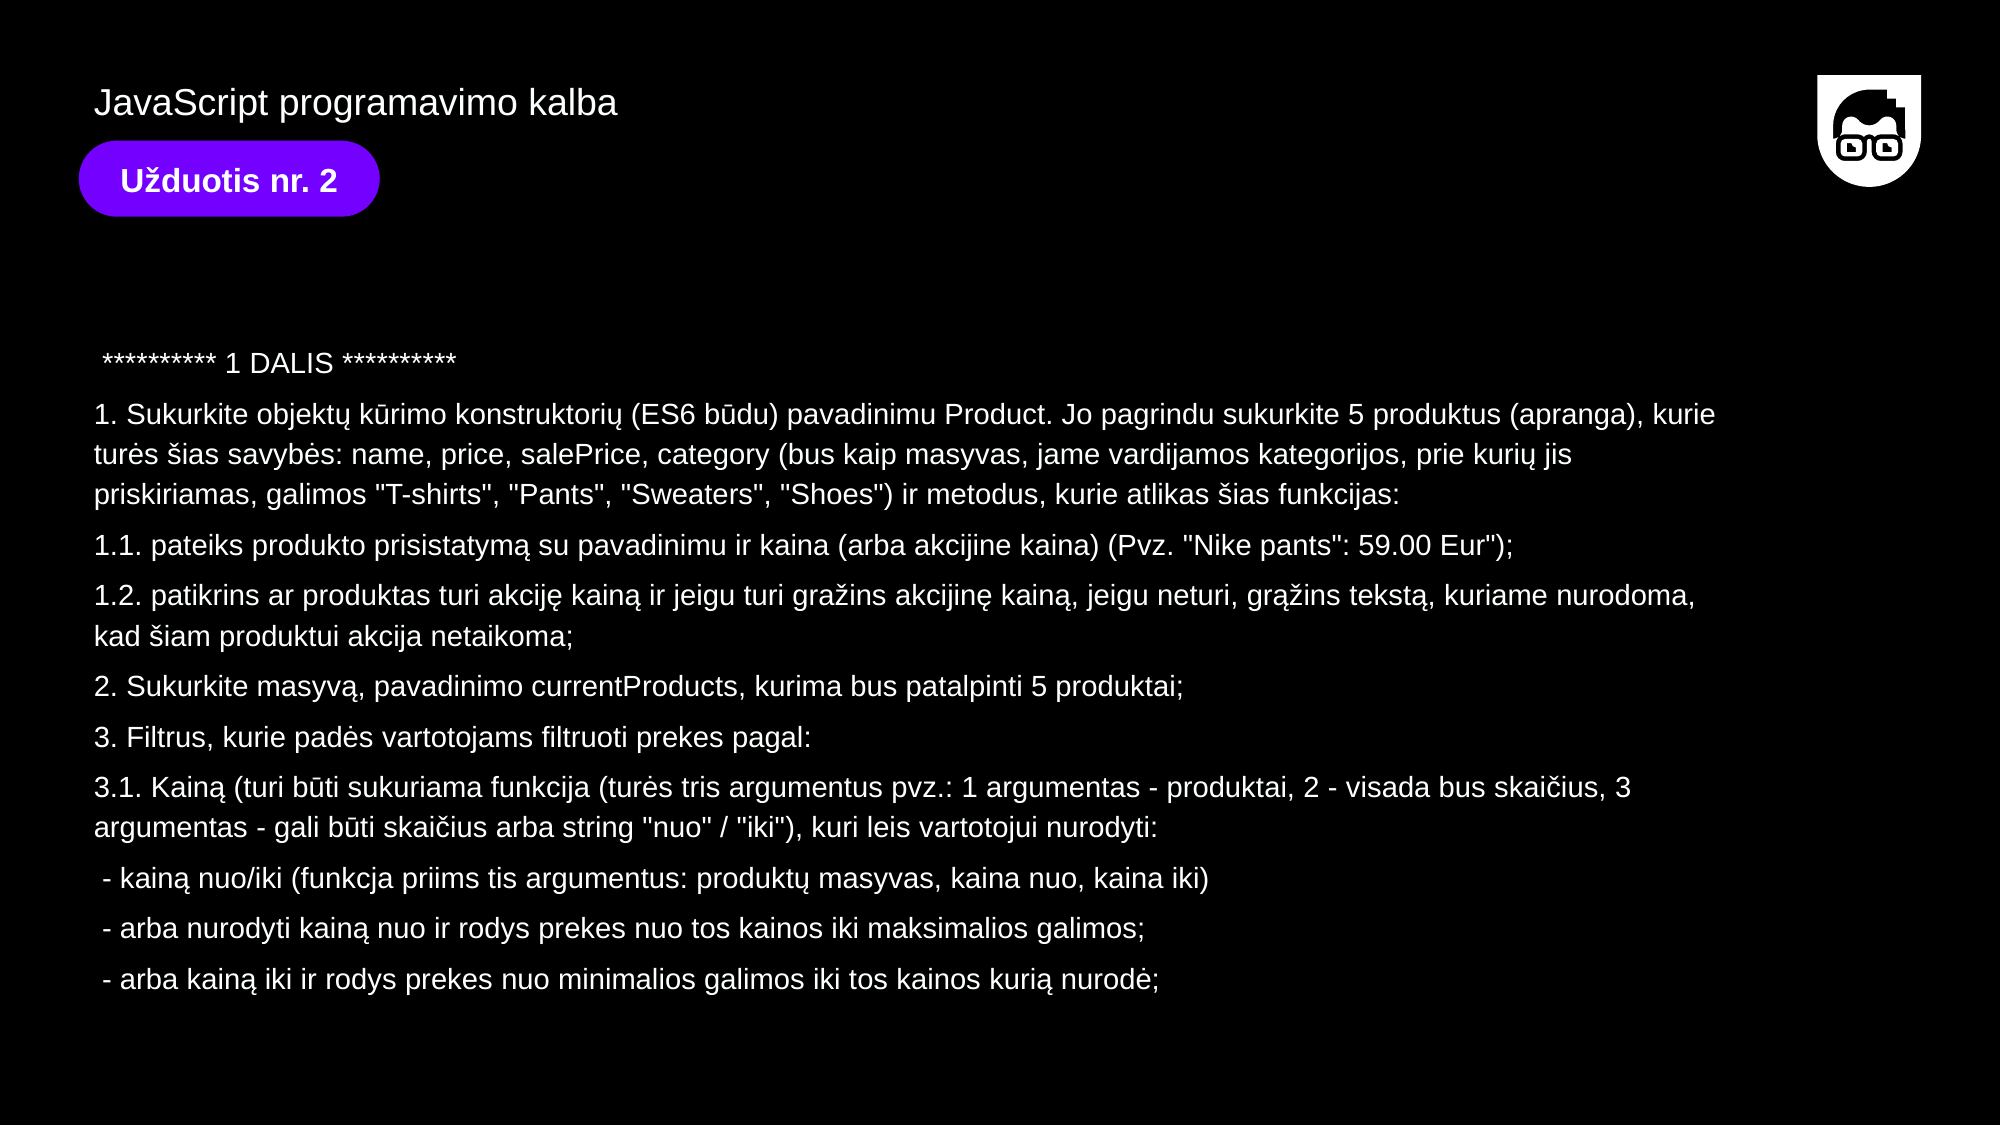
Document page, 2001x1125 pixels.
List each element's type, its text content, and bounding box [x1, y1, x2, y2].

text_box Užduotis nr. 2 [78, 140, 380, 217]
list JavaScript programavimo kalba [78, 75, 1214, 150]
text_box ********** 1 DALIS ********** 1. Sukurkite objektų kūrimo konstruktorių (ES6 būdu) pavadinimu Product. Jo pagrindu sukurkite 5 produktus (apranga), kurie turės šias savybės: name, price, salePrice, category (bus kaip masyvas, jame vardijamos kategorijos, prie kurių jis priskiriamas, galimos "T-shirts", "Pants", "Sweaters", "Shoes") ir metodus, kurie atlikas šias funkcijas: 1.1. pateiks produkto prisistatymą su pavadinimu ir kaina (arba akcijine kaina) (Pvz. "Nike pants": 59.00 Eur"); 1.2. patikrins ar produktas turi akciję kainą ir jeigu turi gražins akcijinę kainą, jeigu neturi, grąžins tekstą, kuriame nurodoma, kad šiam produktui akcija netaikoma; 2. Sukurkite masyvą, pavadinimo currentProducts, kurima bus patalpinti 5 produktai; 3. Filtrus, kurie padės vartotojams filtruoti prekes pagal: 3.1. Kainą (turi būti sukuriama funkcija (turės tris argumentus pvz.: 1 argumentas - produktai, 2 - visada bus skaičius, 3 argumentas - gali būti skaičius arba string "nuo" / "iki"), kuri leis vartotojui nurodyti: - kainą nuo/iki (funkcja priims tis argumentus: produktų masyvas, kaina nuo, kaina iki) - arba nurodyti kainą nuo ir rodys prekes nuo tos kainos iki maksimalios galimos; - arba kainą iki ir rodys prekes nuo minimalios galimos iki tos kainos kurią nurodė; [78, 331, 1745, 1092]
